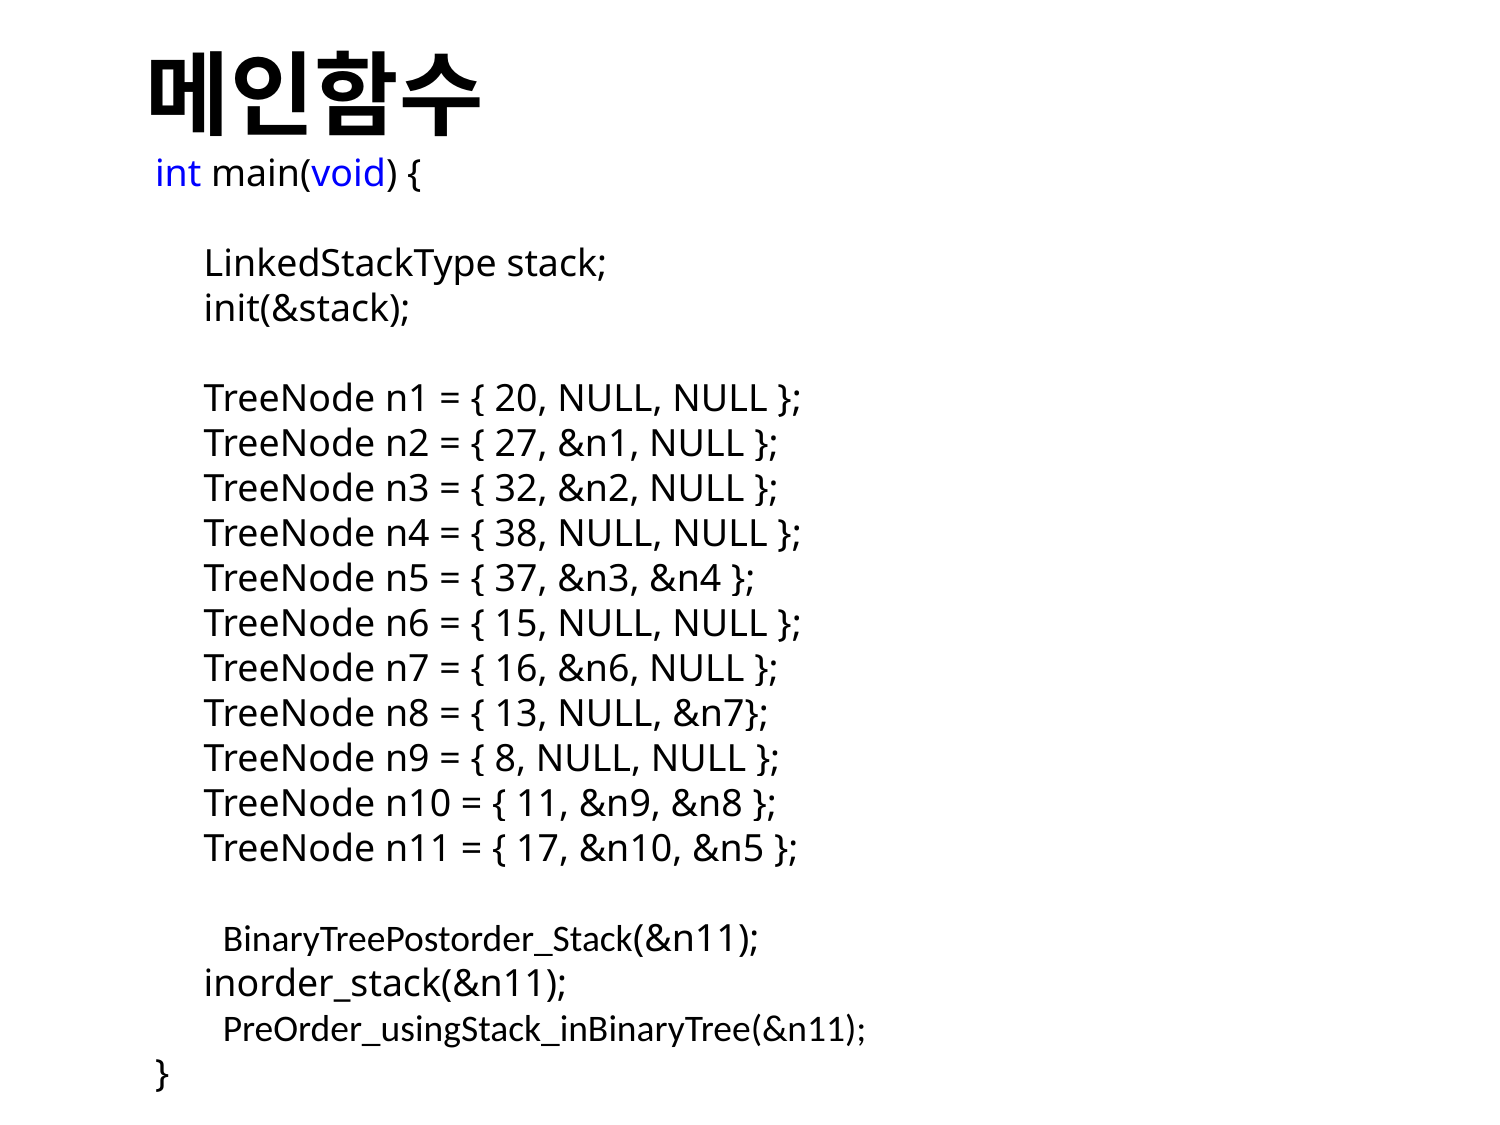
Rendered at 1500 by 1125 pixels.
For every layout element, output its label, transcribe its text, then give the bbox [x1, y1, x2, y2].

text_box int main(void) { LinkedStackType stack; init(&stack); TreeNode n1 = { 20, NULL, NULL }; TreeNode n2 = { 27, &n1, NULL }; TreeNode n3 = { 32, &n2, NULL }; TreeNode n4 = { 38, NULL, NULL }; TreeNode n5 = { 37, &n3, &n4 }; TreeNode n6 = { 15, NULL, NULL }; TreeNode n7 = { 16, &n6, NULL }; TreeNode n8 = { 13, NULL, &n7}; TreeNode n9 = { 8, NULL, NULL }; TreeNode n10 = { 11, &n9, &n8 }; TreeNode n11 = { 17, &n10, &n5 }; BinaryTreePostorder_Stack(&n11); inorder_stack(&n11); PreOrder_usingStack_inBinaryTree(&n11); } [140, 141, 981, 1102]
text_box 메인함수 [0, 0, 962, 156]
